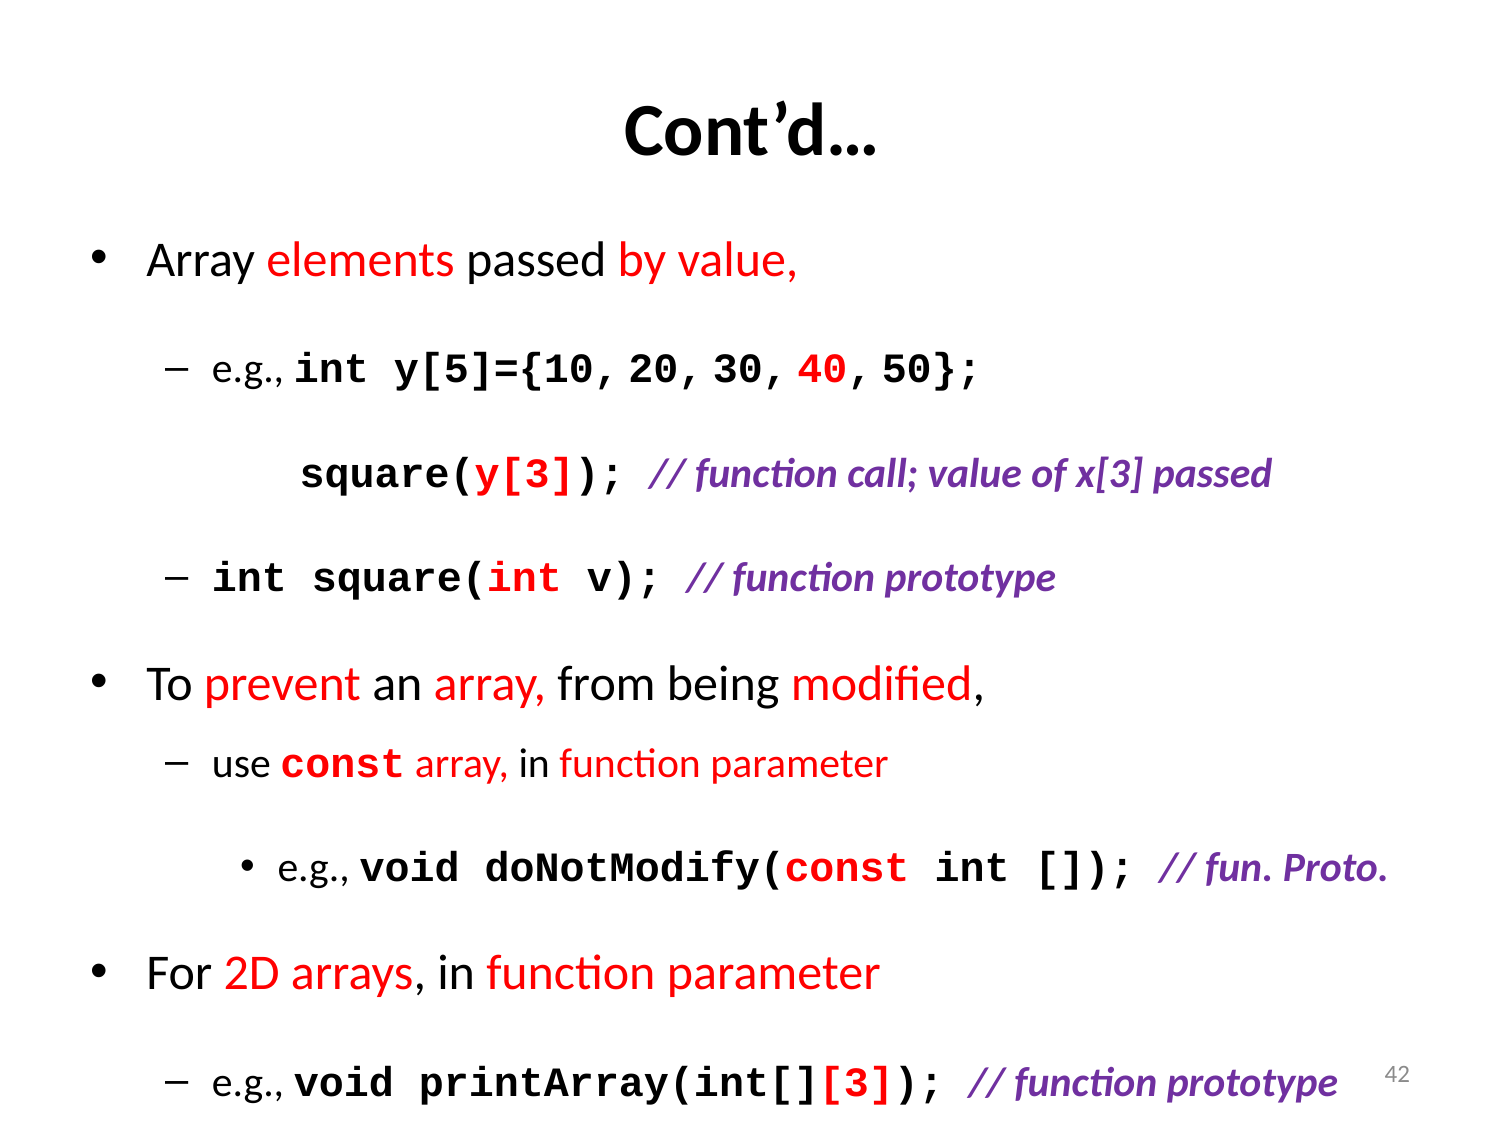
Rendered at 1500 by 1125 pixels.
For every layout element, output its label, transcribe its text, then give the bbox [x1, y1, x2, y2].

list Array elements passed by value, e.g., int y[5]={10, 20, 30, 40, 50}; square(y[3]); // function call; value of x[3] passed int square(int v); // function prototype To prevent an array, from being modified, use const array, in function parameter e.g., void doNotModify(const int []); // fun. Proto. For 2D arrays, in function parameter e.g., void printArray(int[][3]); // function prototype must specify sizes of subscripts // except the first [75, 219, 1425, 1035]
title Cont’d… [77, 31, 1428, 220]
slide_number 42 [1074, 1042, 1425, 1103]
